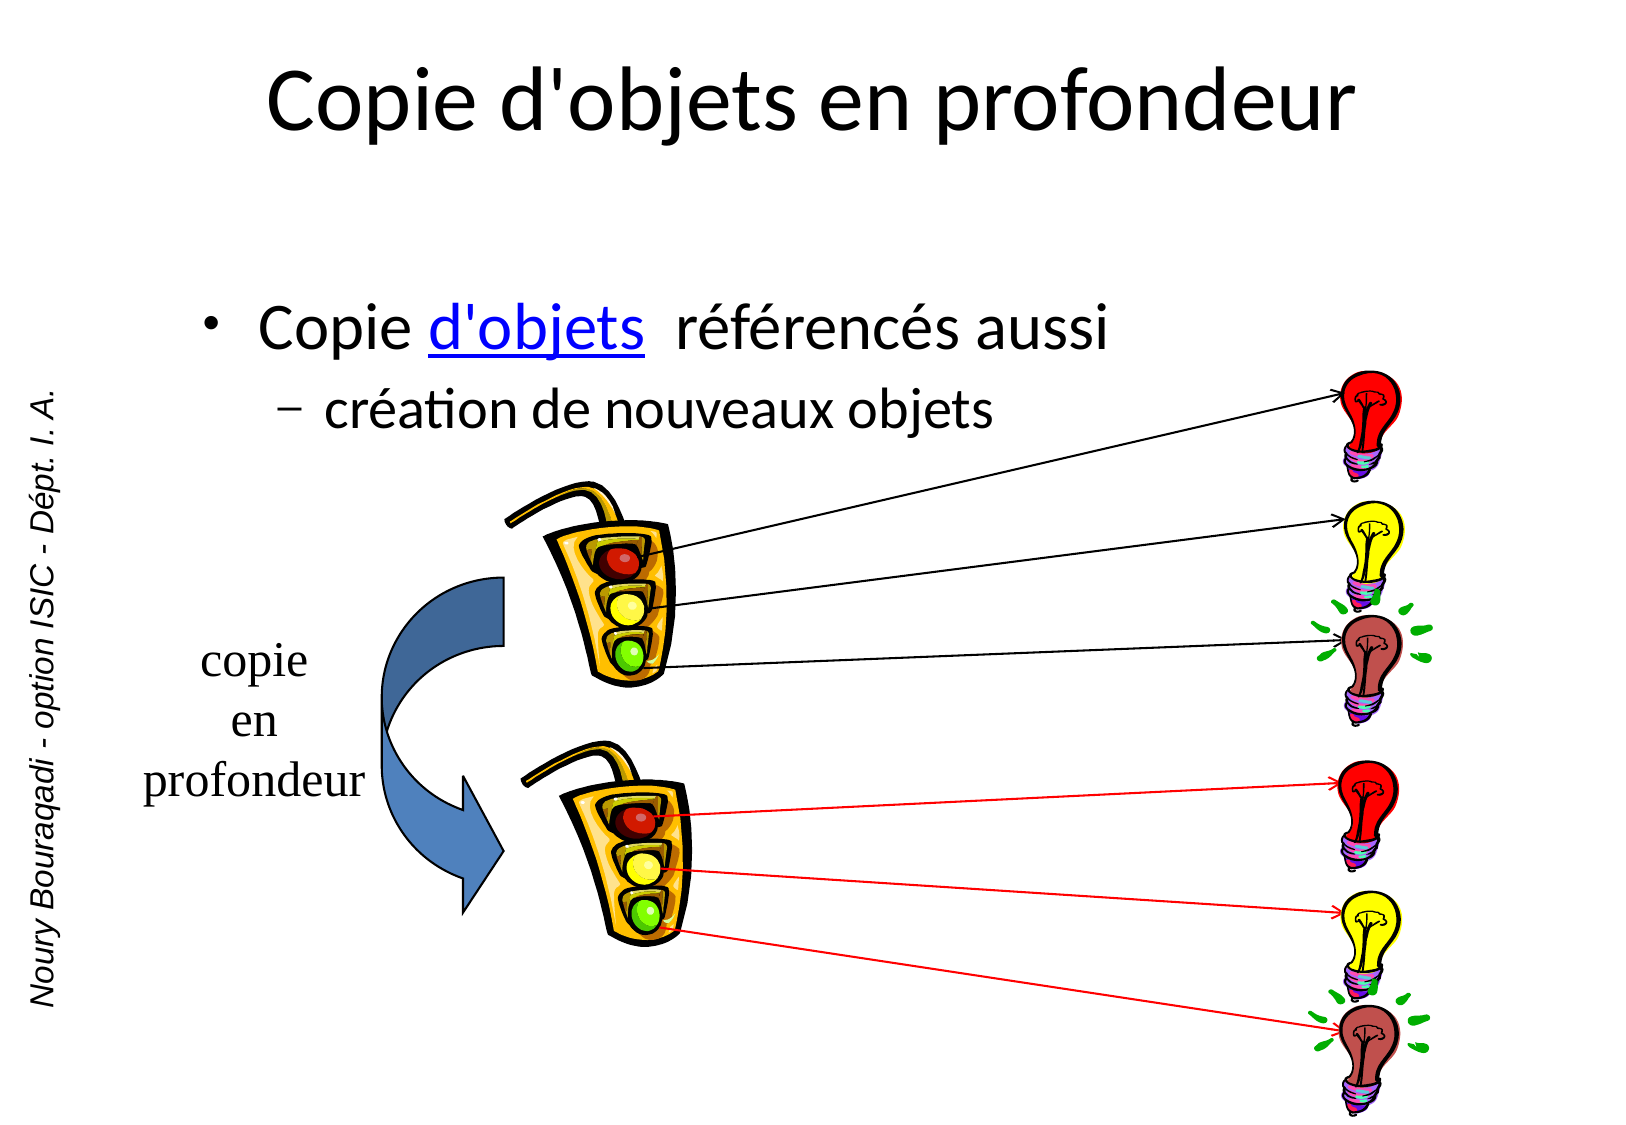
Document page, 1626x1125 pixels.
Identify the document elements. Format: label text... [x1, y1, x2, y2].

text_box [1350, 500, 1406, 587]
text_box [514, 734, 1431, 1117]
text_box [127, 577, 504, 920]
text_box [498, 474, 686, 695]
list Copie d'objets référencés aussi création de nouveaux objets [187, 275, 1598, 1100]
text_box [636, 392, 1346, 558]
title Copie d'objets en profondeur [0, 0, 1625, 188]
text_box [1310, 588, 1434, 728]
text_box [643, 518, 1346, 610]
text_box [643, 639, 1305, 669]
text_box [1339, 370, 1403, 483]
